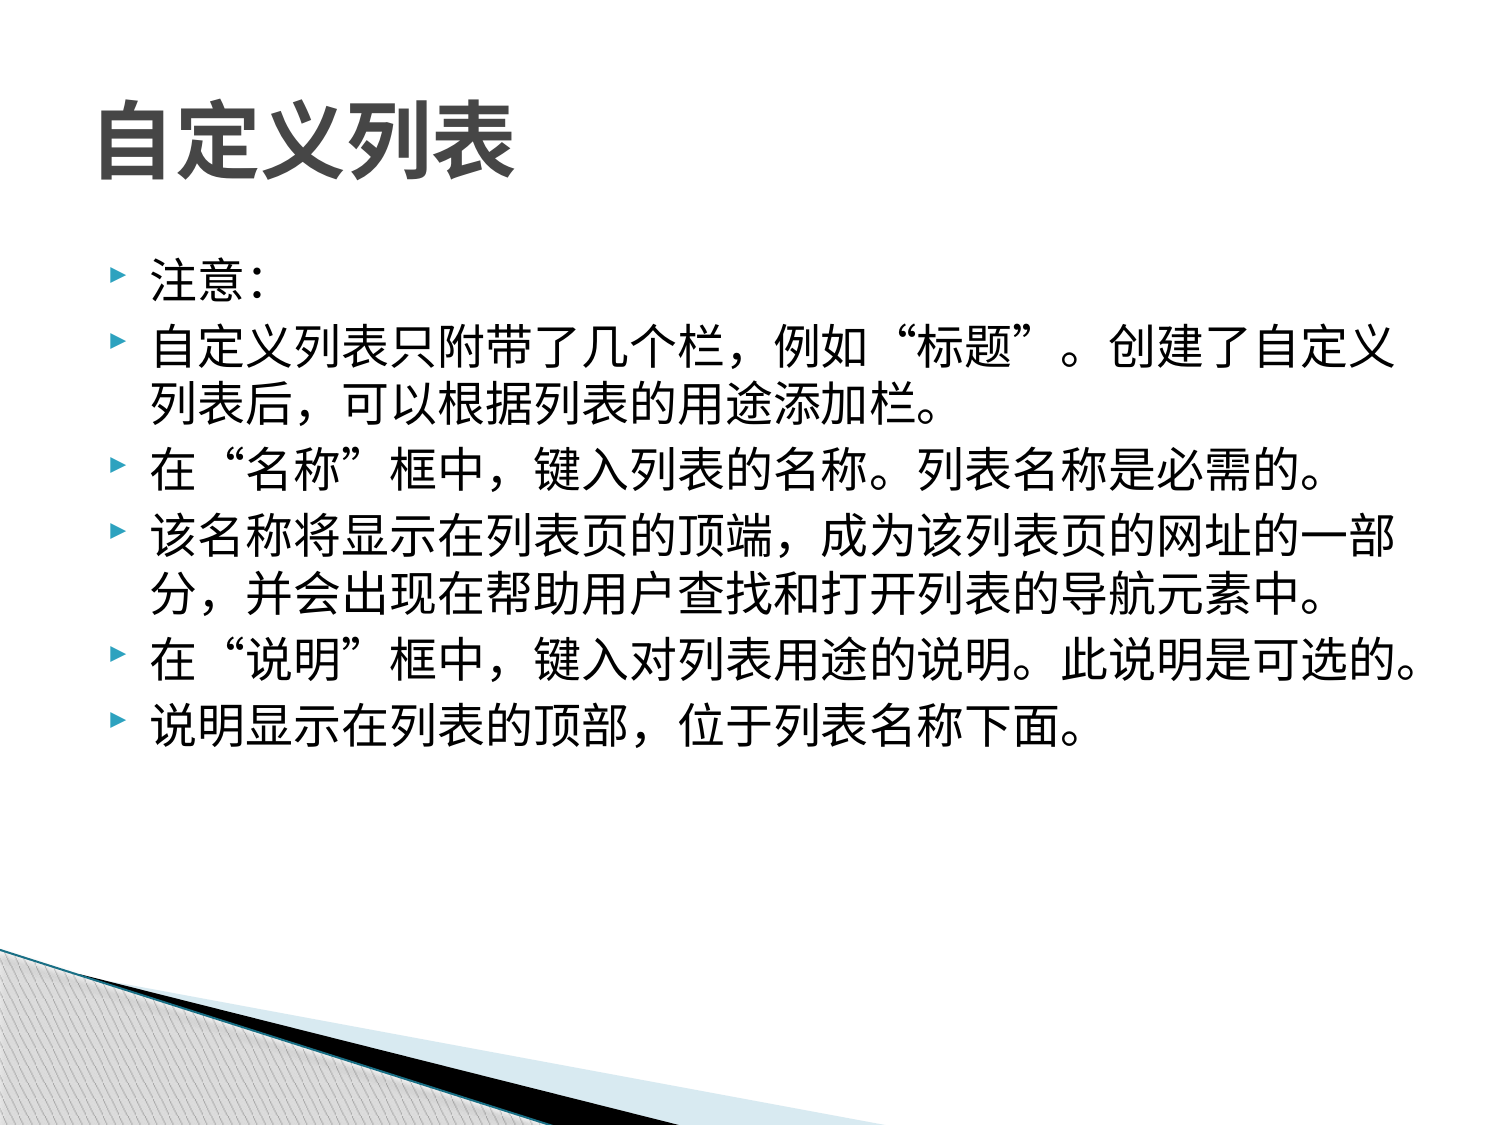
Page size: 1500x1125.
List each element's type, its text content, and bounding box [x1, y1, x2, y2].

title 自定义列表 [75, 45, 1425, 233]
list 注意： 自定义列表只附带了几个栏，例如“标题”。创建了自定义列表后，可以根据列表的用途添加栏。 在“名称”框中，键入列表的名称。列表名称是必需的。 该名称将显示在列表页的顶端，成为该列表页的网址的一部分，并会出现在帮助用户查找和打开列表的导航元素中。 在“说明”框中，键入对列表用途的说明。此说明是可选的。 说明显示在列表的顶部，位于列表名称下面。 [75, 243, 1425, 986]
